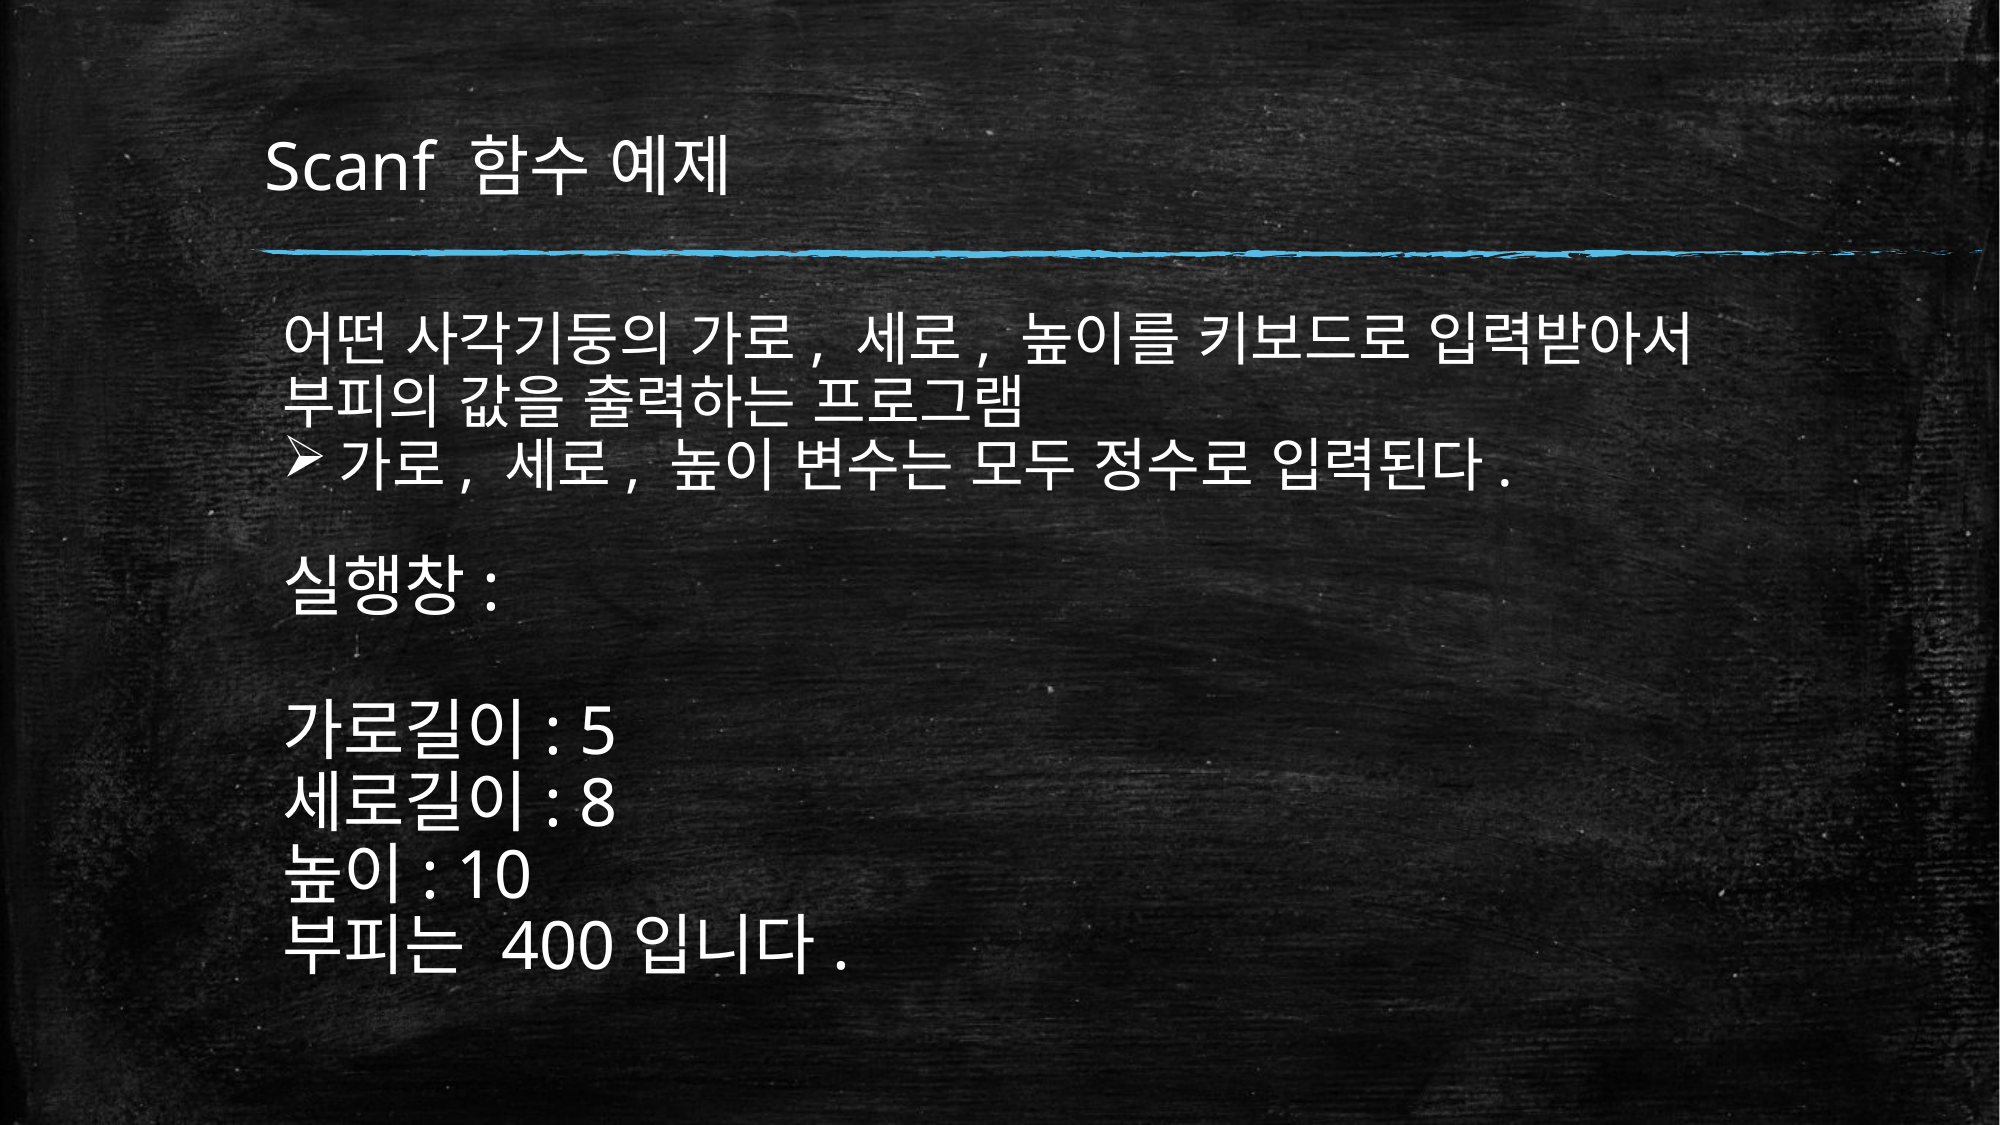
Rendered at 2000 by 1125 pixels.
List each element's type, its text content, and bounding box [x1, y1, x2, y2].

text_box 어떤 사각기둥의 가로, 세로, 높이를 키보드로 입력받아서 부피의 값을 출력하는 프로그램 가로, 세로, 높이 변수는 모두 정수로 입력된다. 실행창: 가로길이: 5 세로길이: 8 높이: 10 부피는 400입니다. [267, 302, 1803, 992]
title Scanf 함수 예제 [249, 45, 1750, 213]
